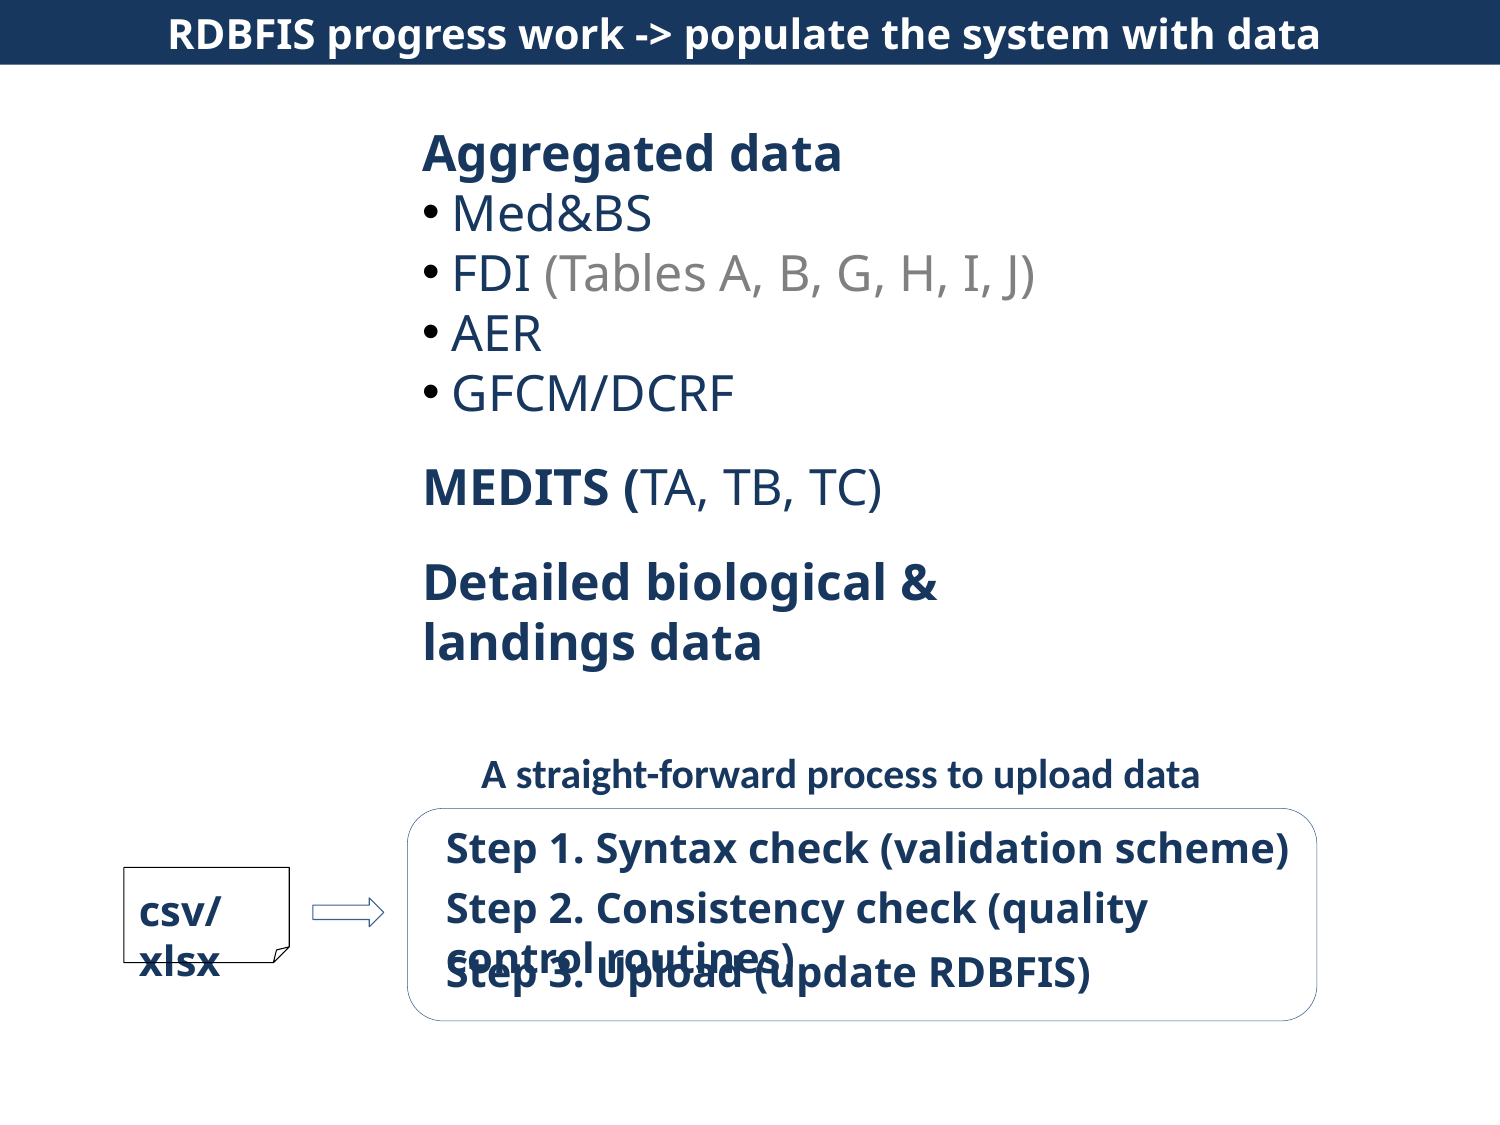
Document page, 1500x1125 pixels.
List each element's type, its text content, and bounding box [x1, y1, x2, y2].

text_box RDBFIS progress work -> populate the system with data [0, 0, 1500, 65]
text_box Aggregated data Med&BS FDI (Tables A, B, G, H, I, J) AER GFCM/DCRF MEDITS (TA, TB, TC) Detailed biological & landings data [407, 113, 1137, 679]
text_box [123, 739, 1365, 1022]
